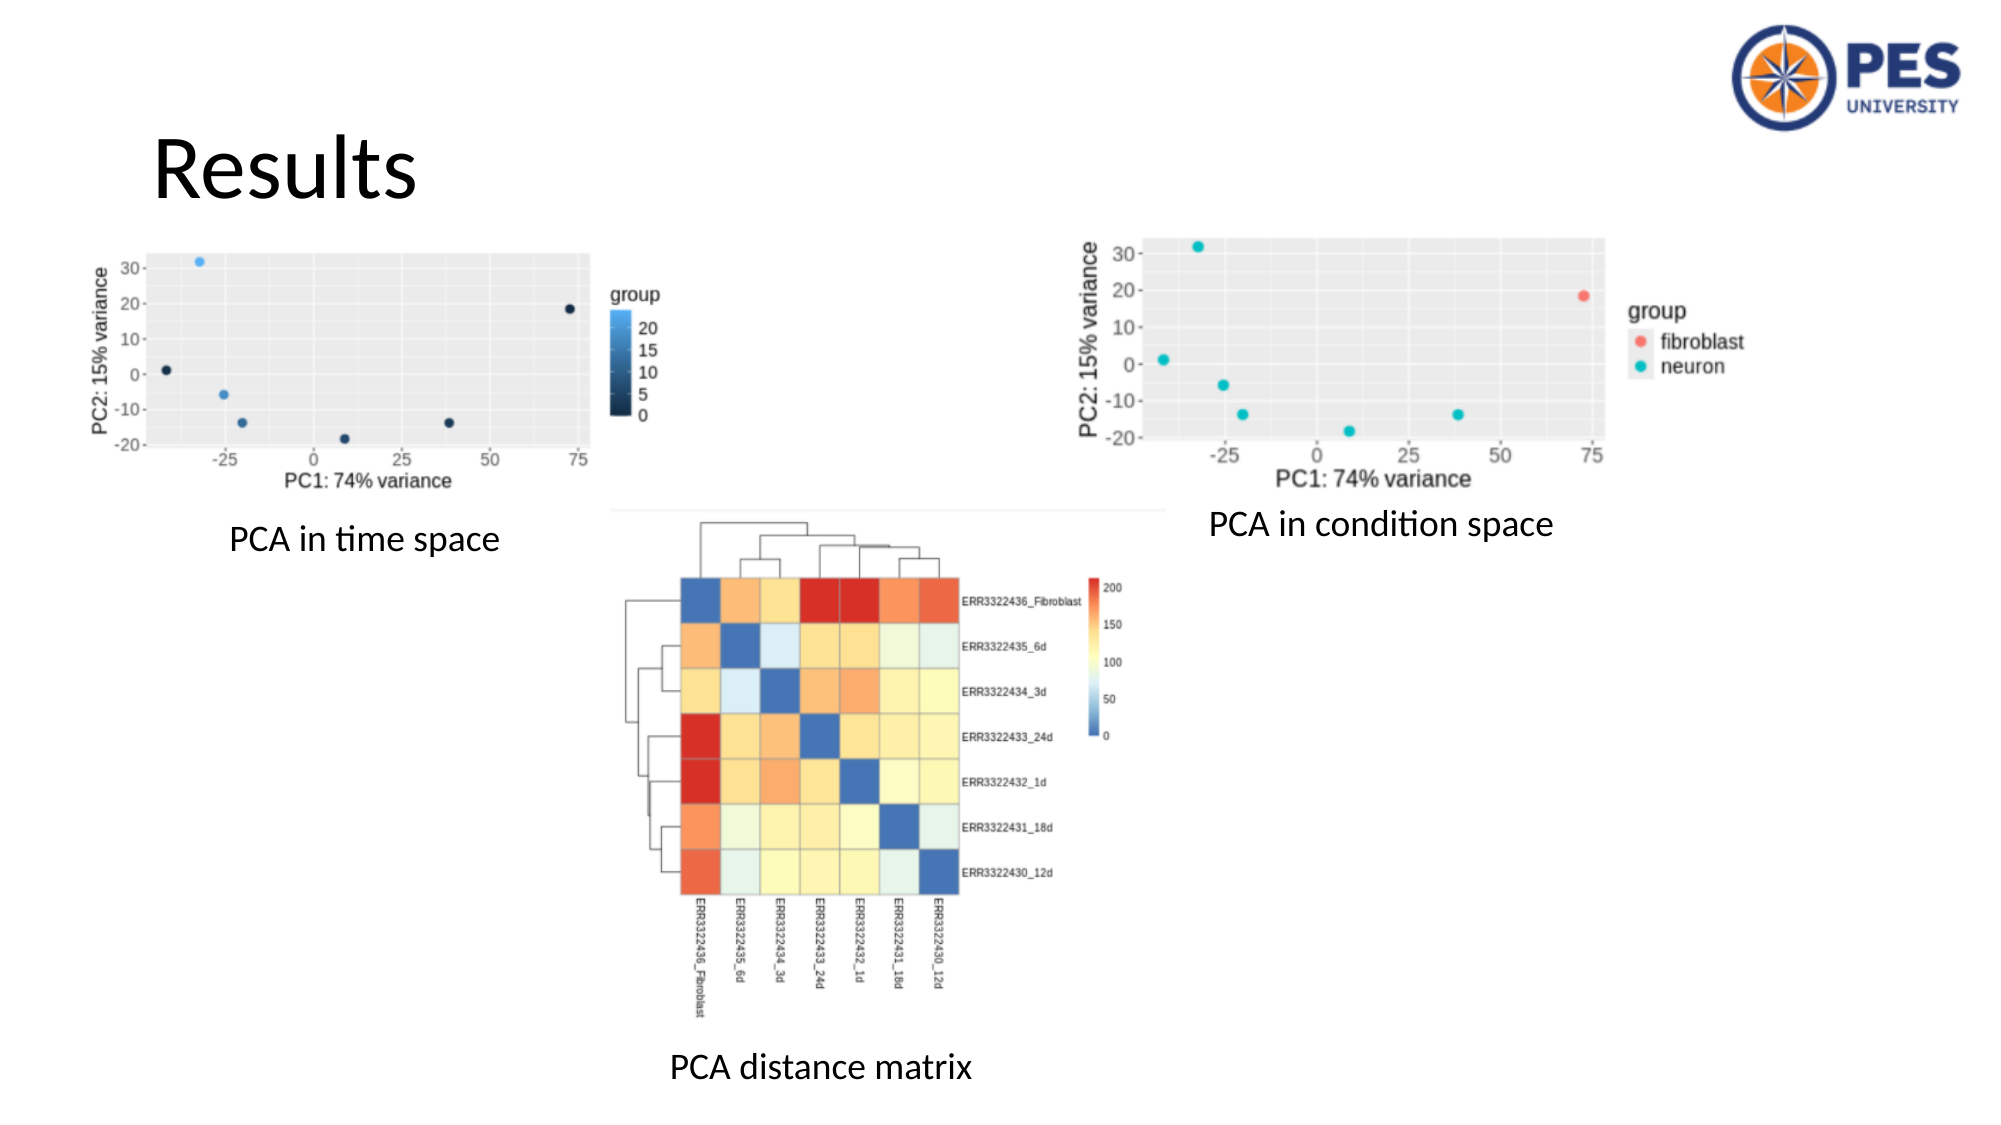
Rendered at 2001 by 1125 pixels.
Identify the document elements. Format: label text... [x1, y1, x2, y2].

picture [580, 508, 1166, 1037]
text_box PCA distance matrix [609, 1045, 1033, 1095]
text_box PCA in condition space [1170, 507, 1594, 552]
text_box PCA in time space [153, 506, 577, 567]
picture [1050, 206, 1782, 499]
title Results [137, 59, 1863, 278]
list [61, 231, 694, 497]
picture [1718, 12, 1977, 141]
